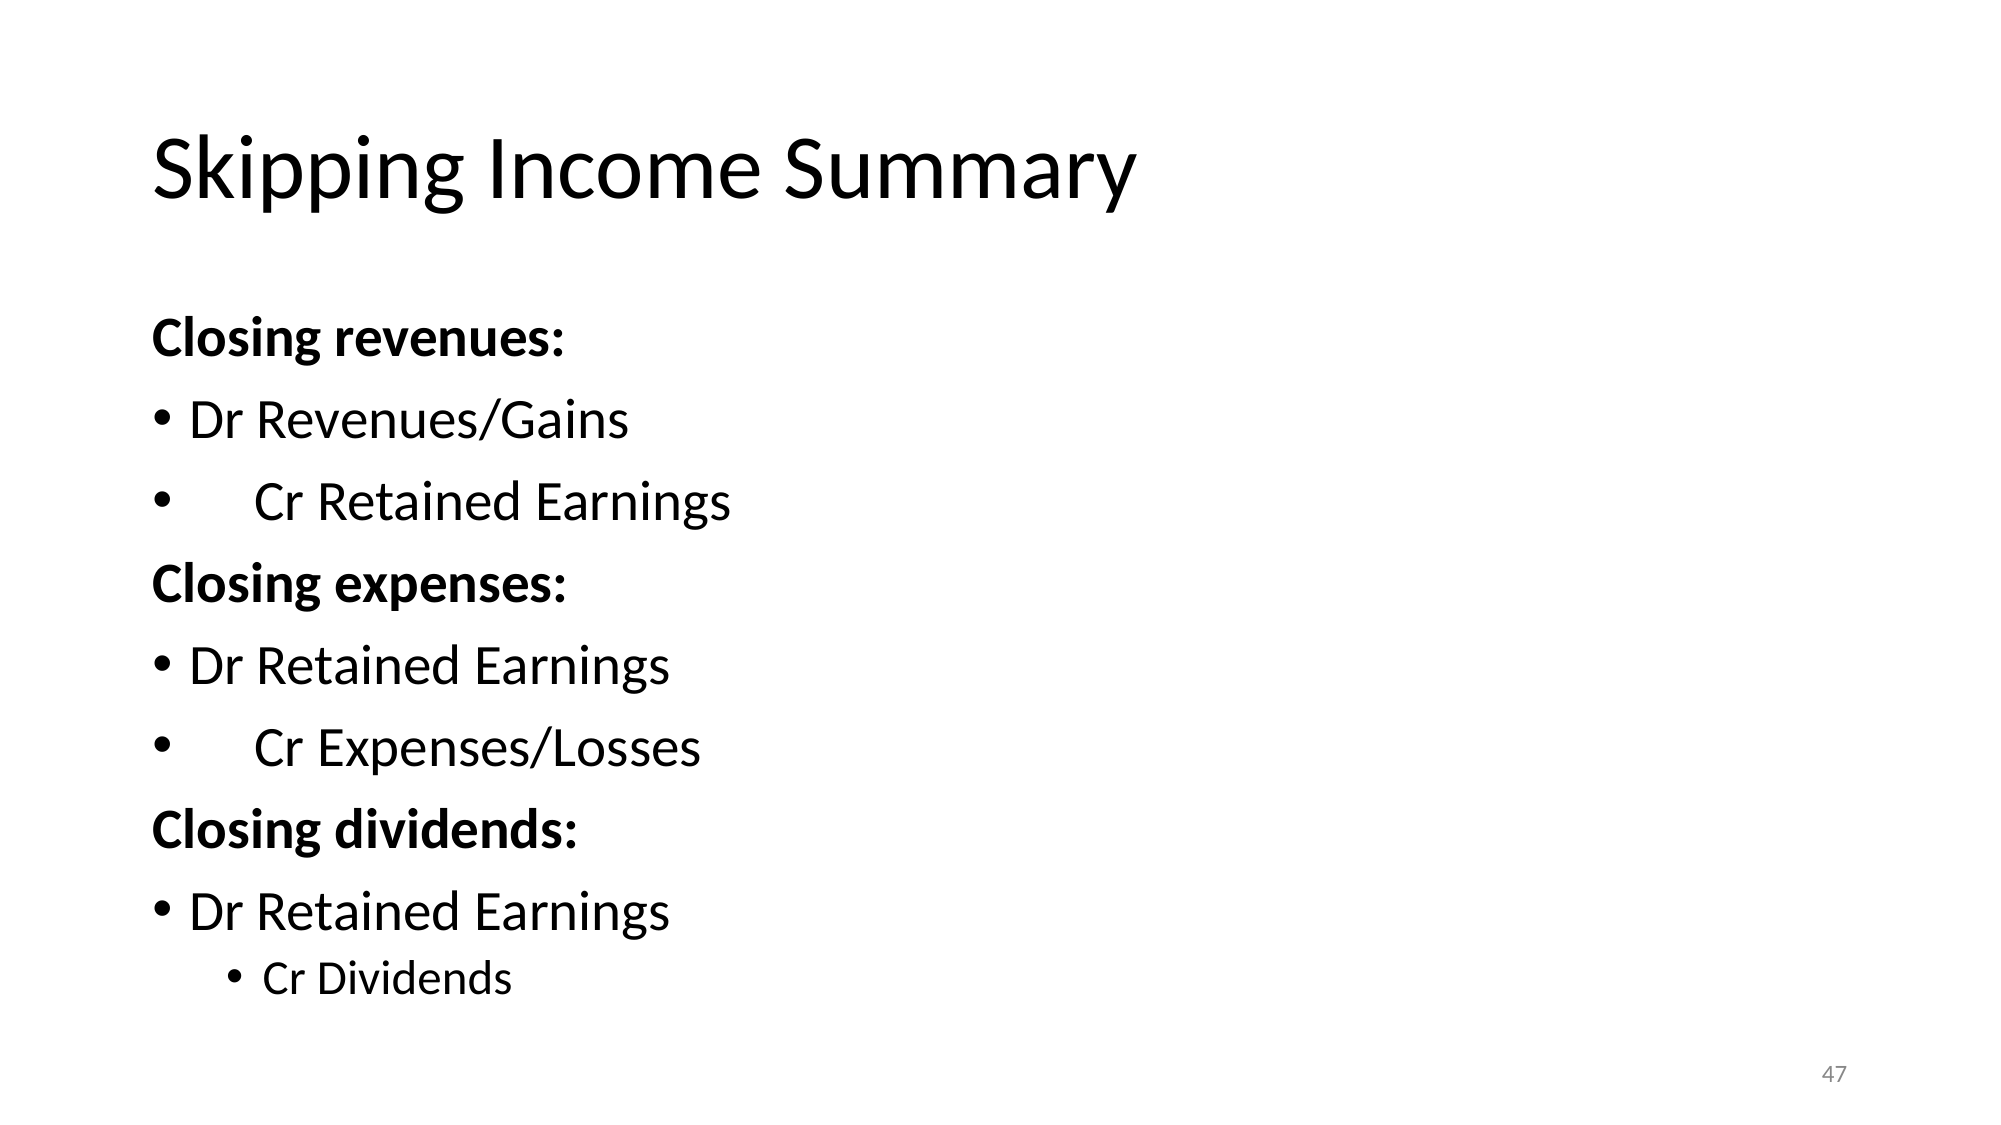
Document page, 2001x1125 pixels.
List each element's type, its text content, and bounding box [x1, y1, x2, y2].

list Closing revenues: Dr Revenues/Gains Cr Retained Earnings Closing expenses: Dr Retained Earnings Cr Expenses/Losses Closing dividends: Dr Retained Earnings Cr Dividends [137, 299, 1863, 1014]
title Skipping Income Summary [137, 59, 1863, 278]
slide_number ‹#› [1412, 1042, 1863, 1103]
